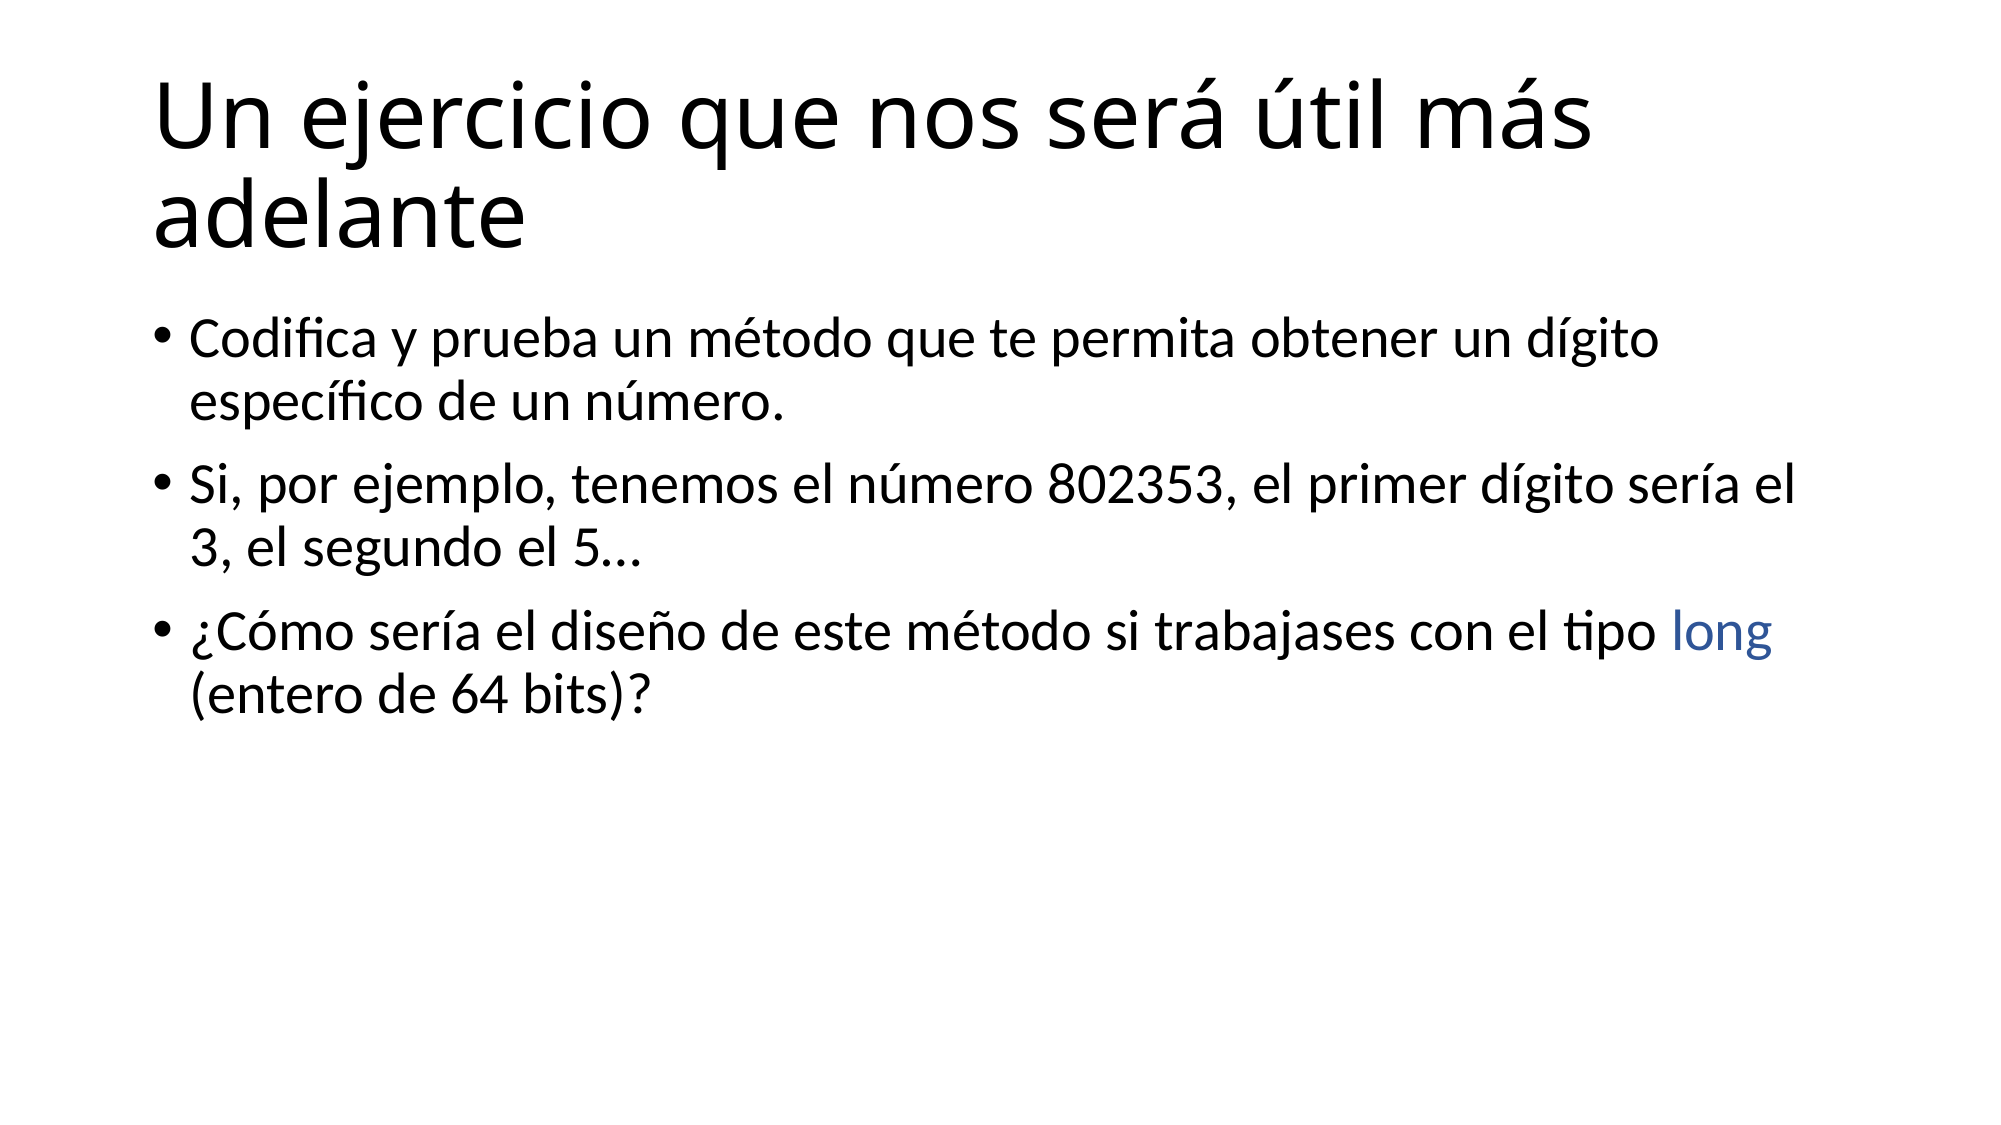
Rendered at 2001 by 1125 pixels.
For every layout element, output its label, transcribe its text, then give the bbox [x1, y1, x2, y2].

text_box Un ejercicio que nos será útil más adelante [137, 59, 1863, 278]
text_box Codifica y prueba un método que te permita obtener un dígito específico de un número. Si, por ejemplo, tenemos el número 802353, el primer dígito sería el 3, el segundo el 5… ¿Cómo sería el diseño de este método si trabajases con el tipo long (entero de 64 bits)? [137, 299, 1863, 1014]
